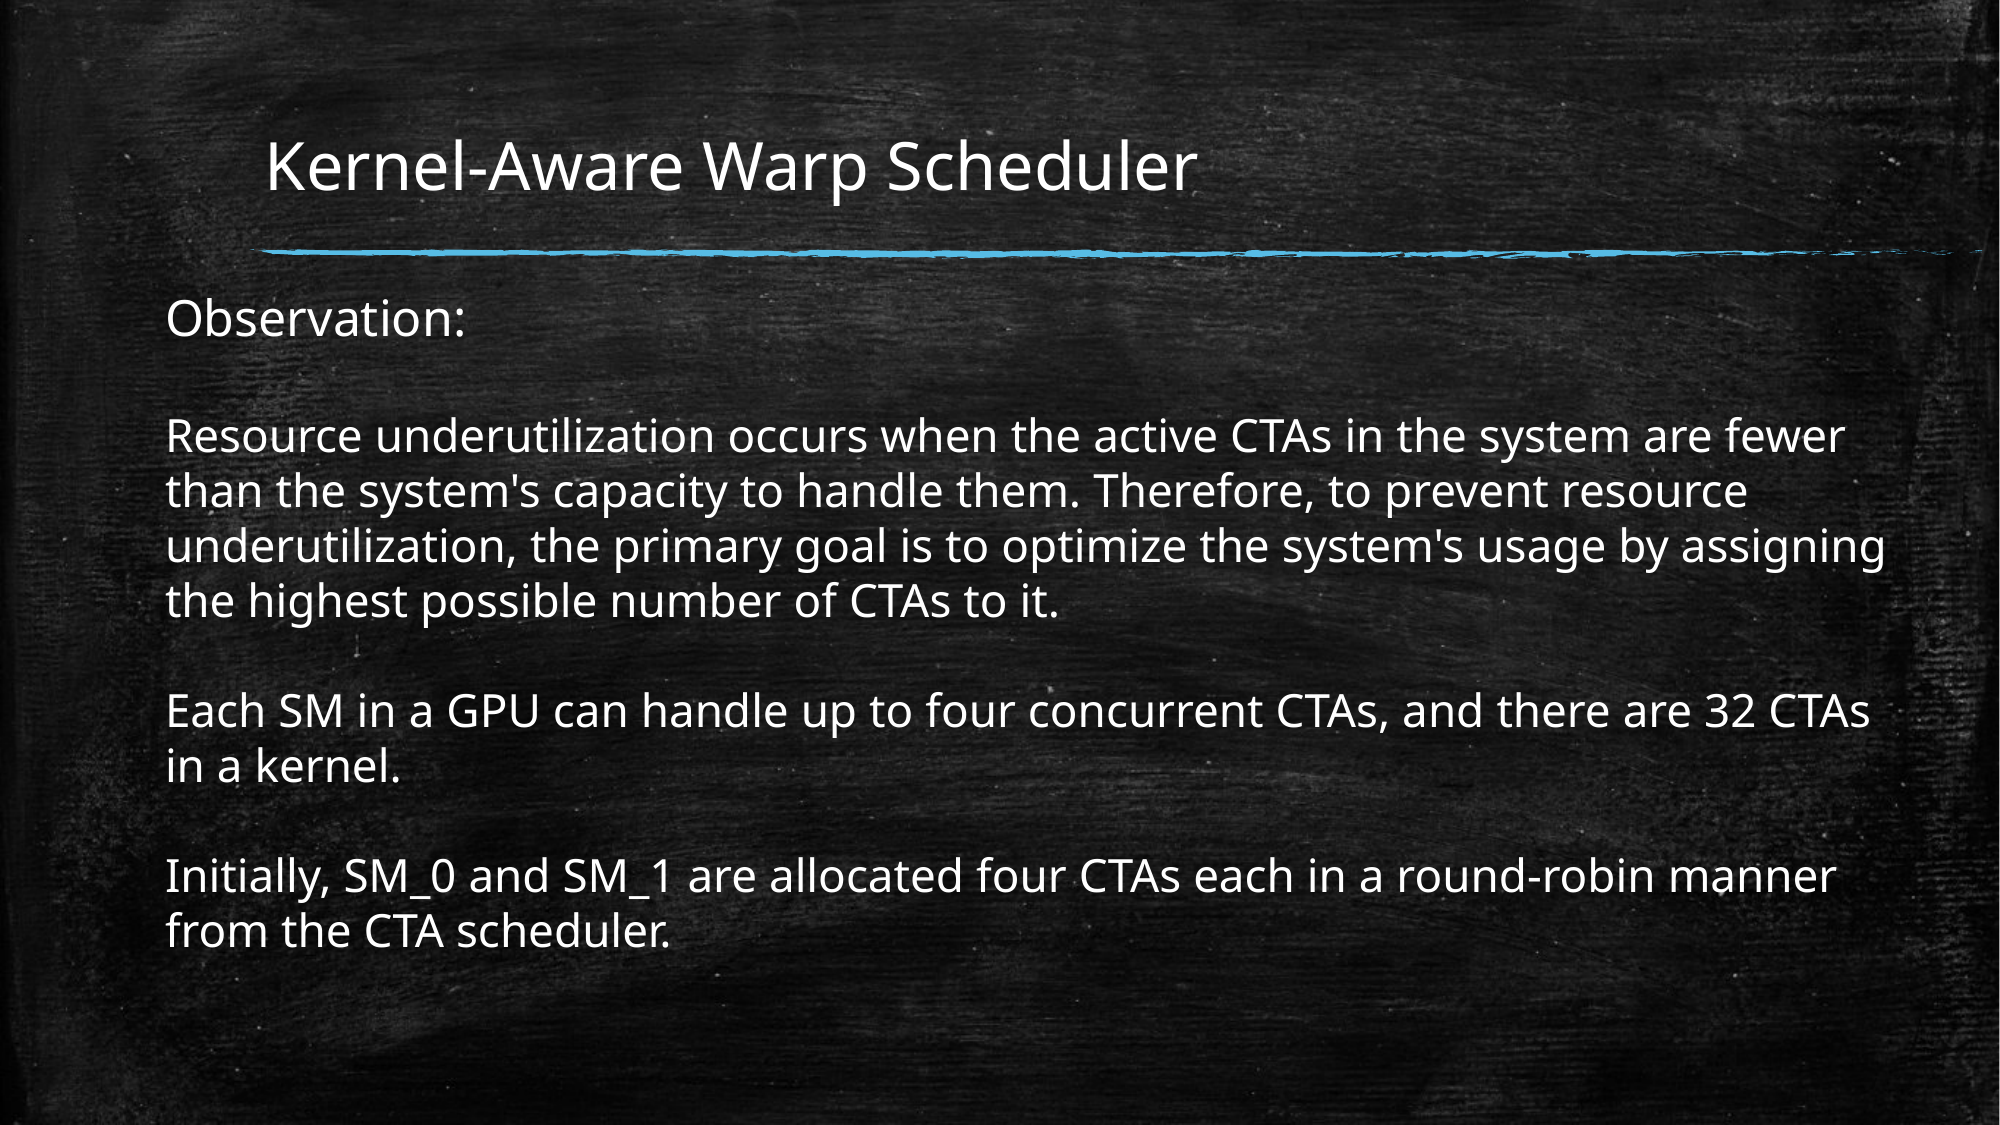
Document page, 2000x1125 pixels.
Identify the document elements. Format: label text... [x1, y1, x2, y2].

text_box Observation: Resource underutilization occurs when the active CTAs in the system are fewer than the system's capacity to handle them. Therefore, to prevent resource underutilization, the primary goal is to optimize the system's usage by assigning the highest possible number of CTAs to it. Each SM in a GPU can handle up to four concurrent CTAs, and there are 32 CTAs in a kernel. Initially, SM_0 and SM_1 are allocated four CTAs each in a round-robin manner from the CTA scheduler. [150, 278, 1903, 964]
title Kernel-Aware Warp Scheduler [249, 45, 1750, 213]
